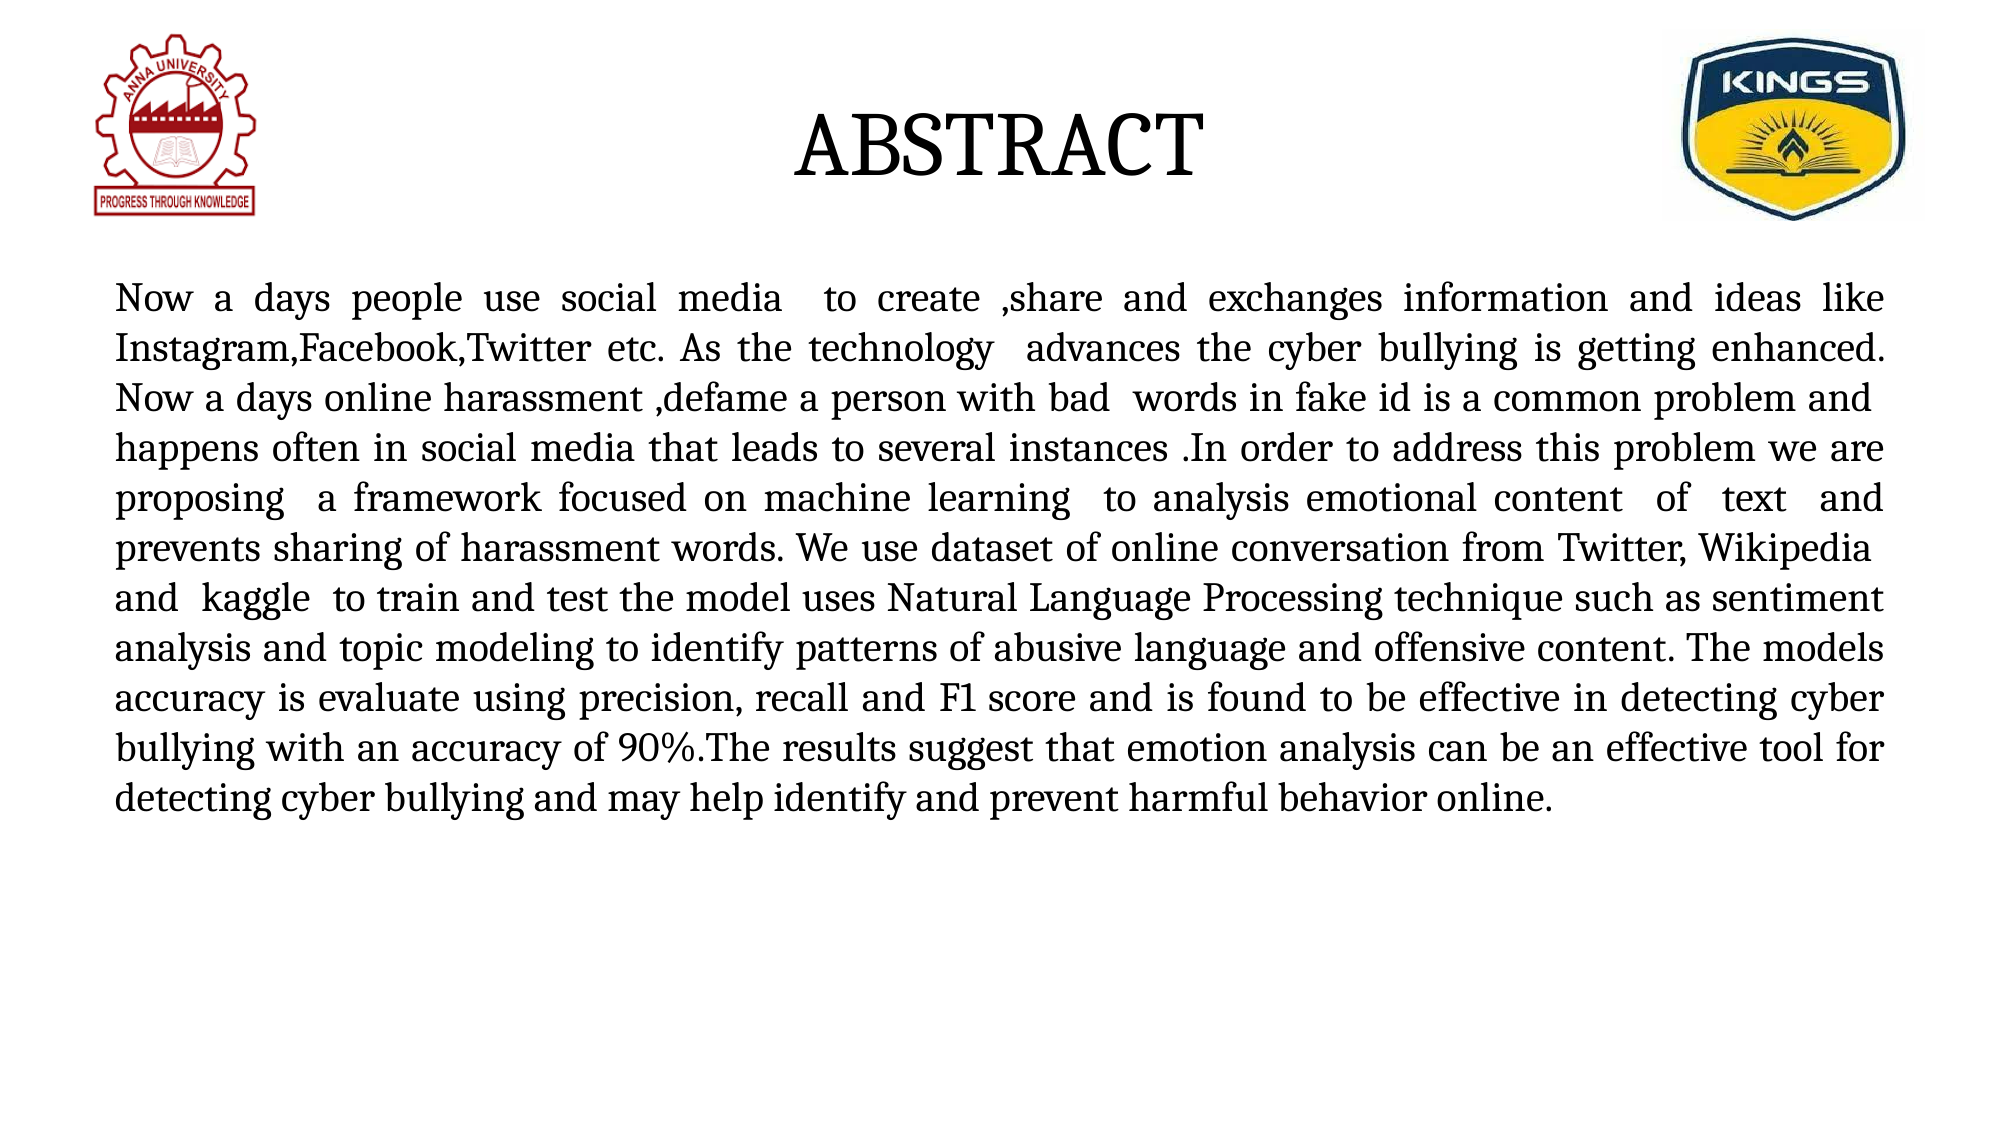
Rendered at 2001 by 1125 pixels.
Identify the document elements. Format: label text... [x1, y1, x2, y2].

list Now a days people use social media to create ,share and exchanges information and ideas like Instagram,Facebook,Twitter etc. As the technology advances the cyber bullying is getting enhanced. Now a days online harassment ,defame a person with bad words in fake id is a common problem and happens often in social media that leads to several instances .In order to address this problem we are proposing a framework focused on machine learning to analysis emotional content of text and prevents sharing of harassment words. We use dataset of online conversation from Twitter, Wikipedia and kaggle to train and test the model uses Natural Language Processing technique such as sentiment analysis and topic modeling to identify patterns of abusive language and offensive content. The models accuracy is evaluate using precision, recall and F1 score and is found to be effective in detecting cyber bullying with an accuracy of 90%.The results suggest that emotion analysis can be an effective tool for detecting cyber bullying and may help identify and prevent harmful behavior online. [99, 262, 1900, 1005]
title ABSTRACT [316, 45, 1900, 233]
picture [1662, 29, 1926, 221]
picture [37, 12, 313, 238]
